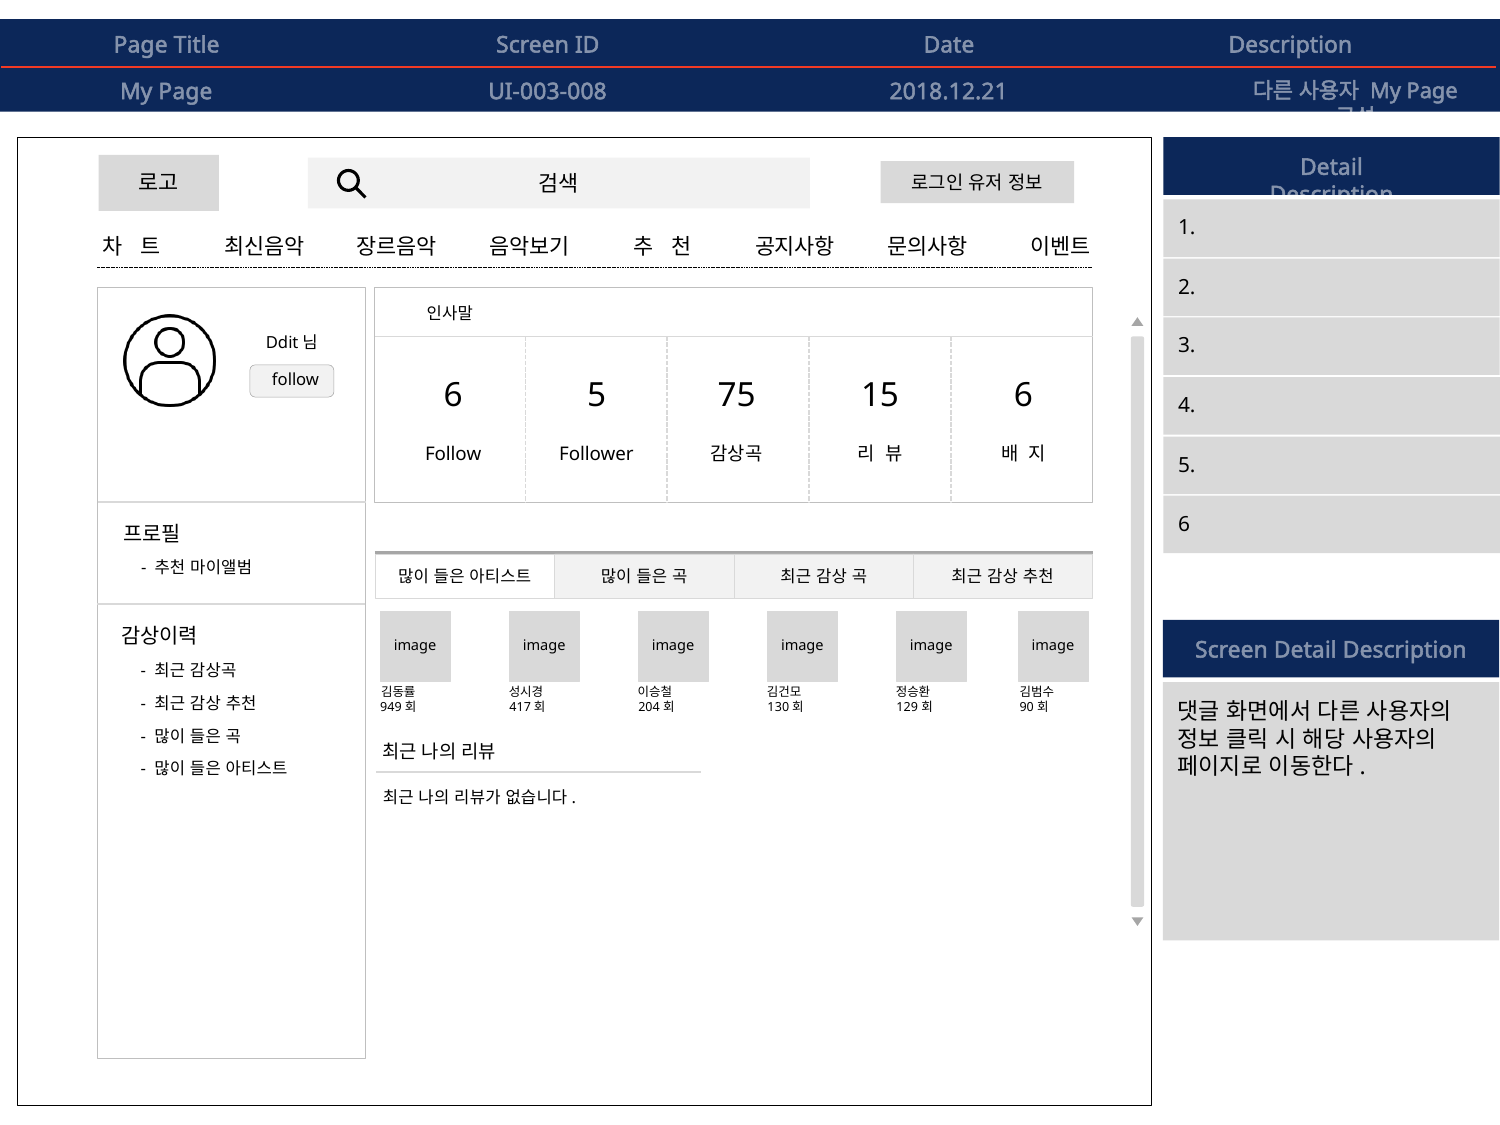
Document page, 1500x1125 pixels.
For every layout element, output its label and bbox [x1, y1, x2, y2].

picture [123, 314, 216, 407]
text_box [1161, 680, 1500, 943]
text_box [0, 17, 1500, 196]
text_box [16, 135, 1500, 1108]
text_box [1162, 619, 1500, 678]
text_box [1163, 436, 1500, 554]
